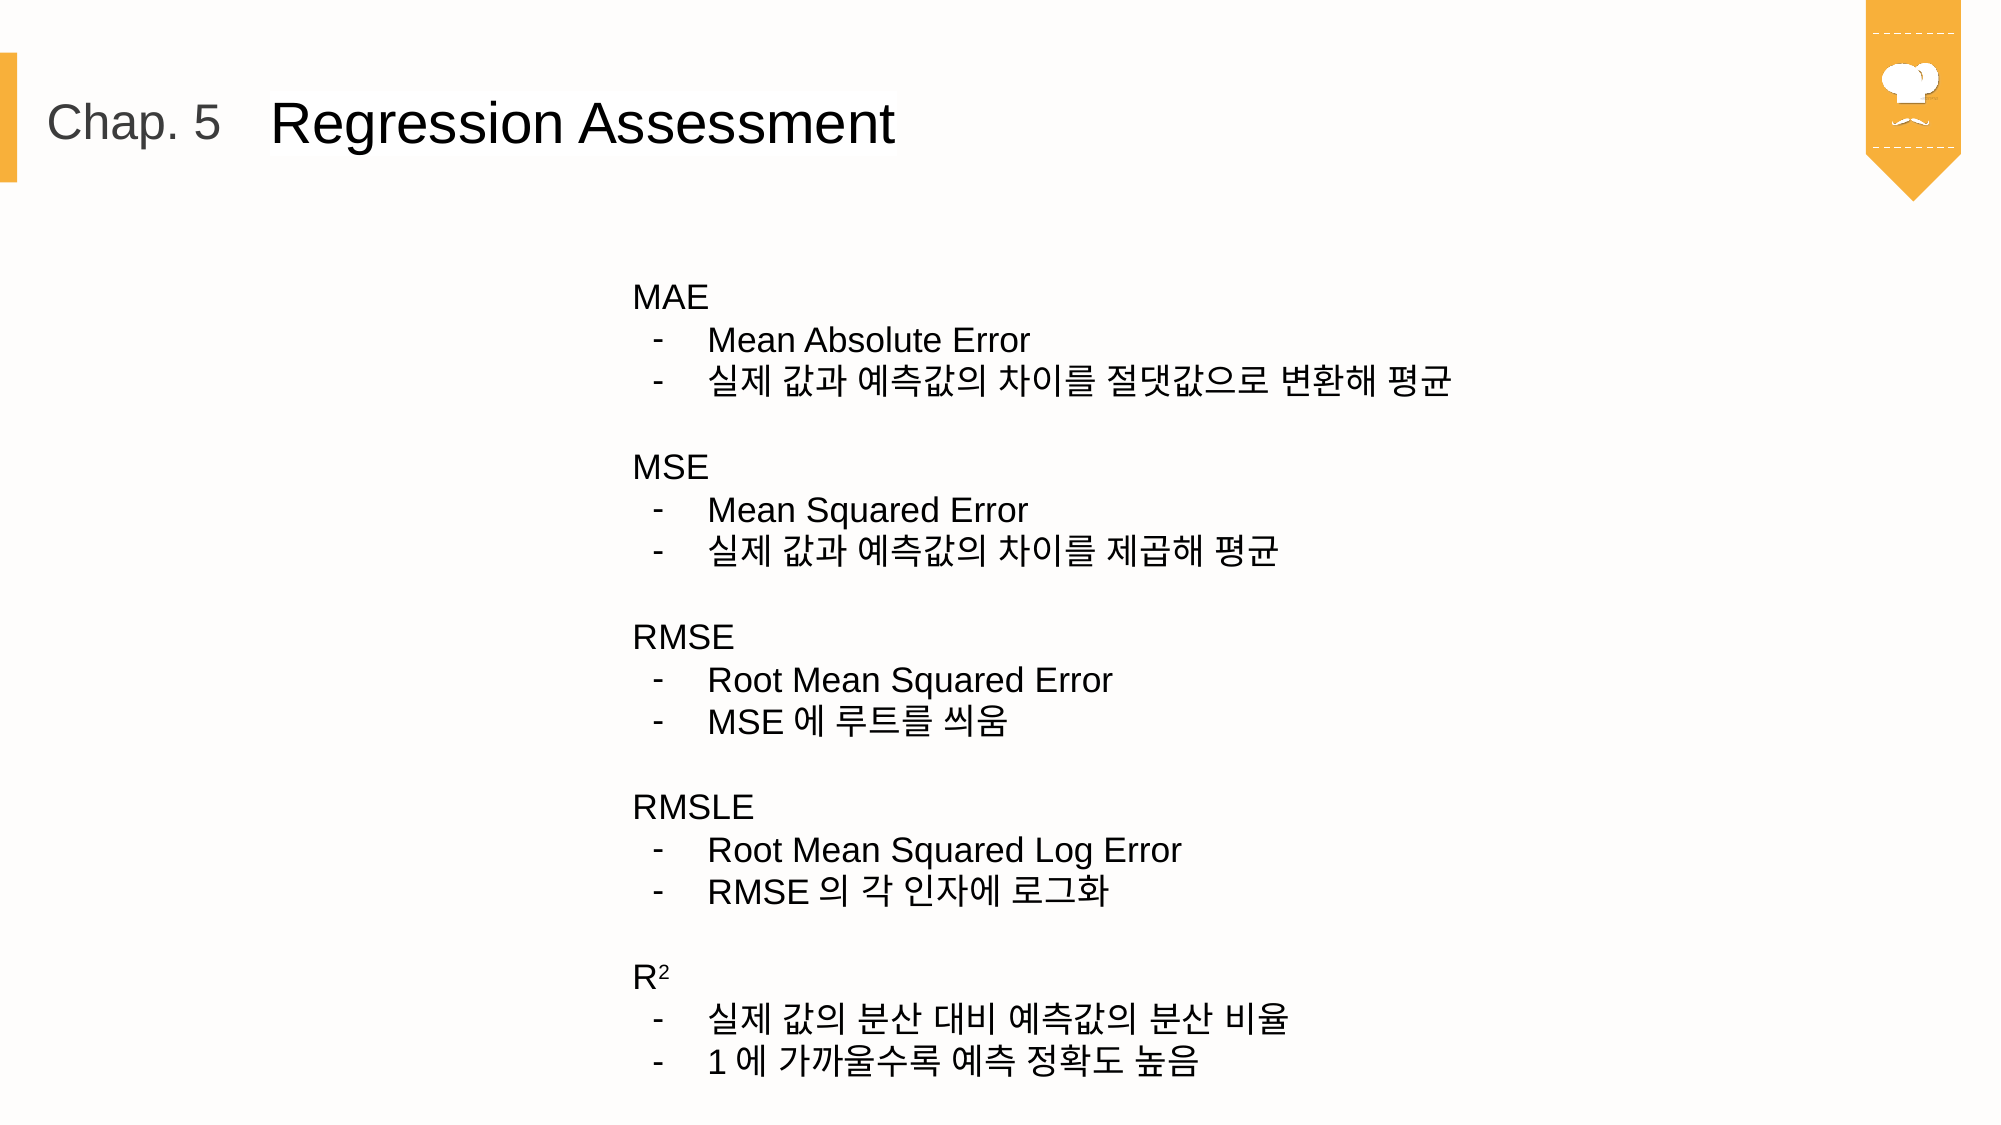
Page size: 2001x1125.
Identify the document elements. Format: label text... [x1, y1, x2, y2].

text_box [0, 52, 18, 183]
text_box Regression Assessment [255, 69, 1257, 200]
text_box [1874, 50, 1943, 131]
text_box Chap. 5 [31, 81, 255, 143]
text_box MAE Mean Absolute Error 실제 값과 예측값의 차이를 절댓값으로 변환해 평균 MSE Mean Squared Error 실제 값과 예측값의 차이를 제곱해 평균 RMSE Root Mean Squared Error MSE에 루트를 씌움 RMSLE Root Mean Squared Log Error RMSE의 각 인자에 로그화 R2 실제 값의 분산 대비 예측값의 분산 비율 1에 가까울수록 예측 정확도 높음 [542, 259, 1792, 866]
text_box [1865, 0, 1961, 202]
